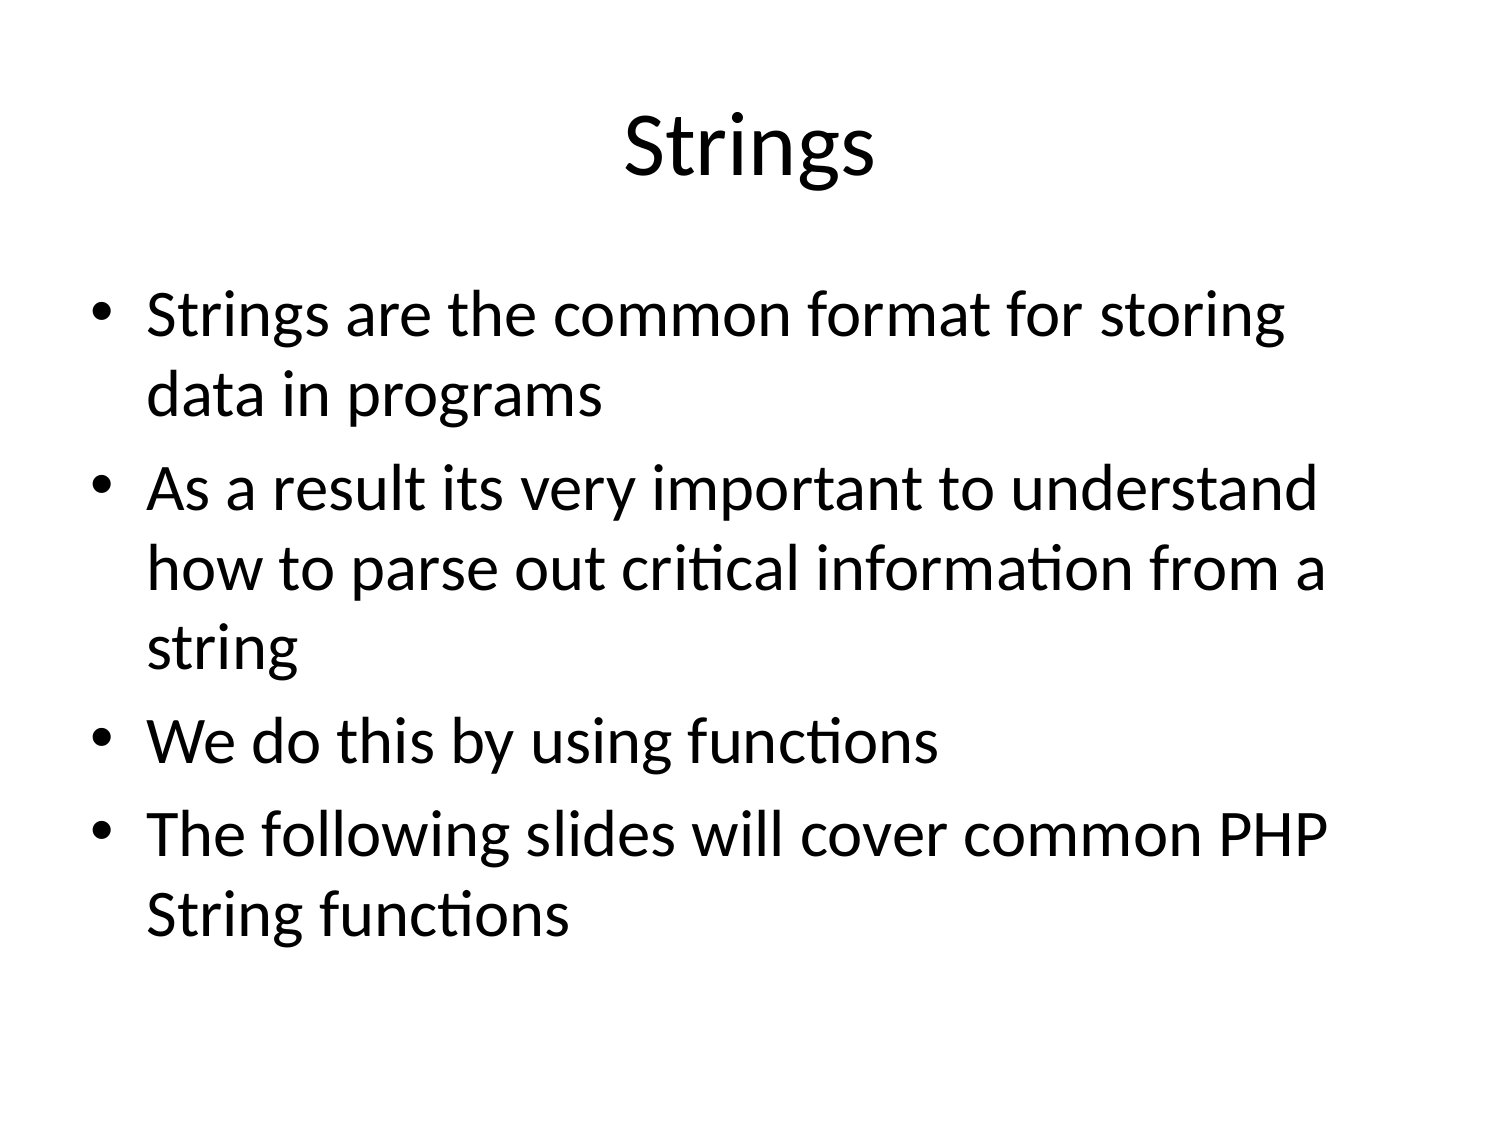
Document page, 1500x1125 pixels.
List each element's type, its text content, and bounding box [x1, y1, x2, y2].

list Strings are the common format for storing data in programs As a result its very important to understand how to parse out critical information from a string We do this by using functions The following slides will cover common PHP String functions [75, 262, 1425, 1005]
title Strings [75, 45, 1425, 233]
